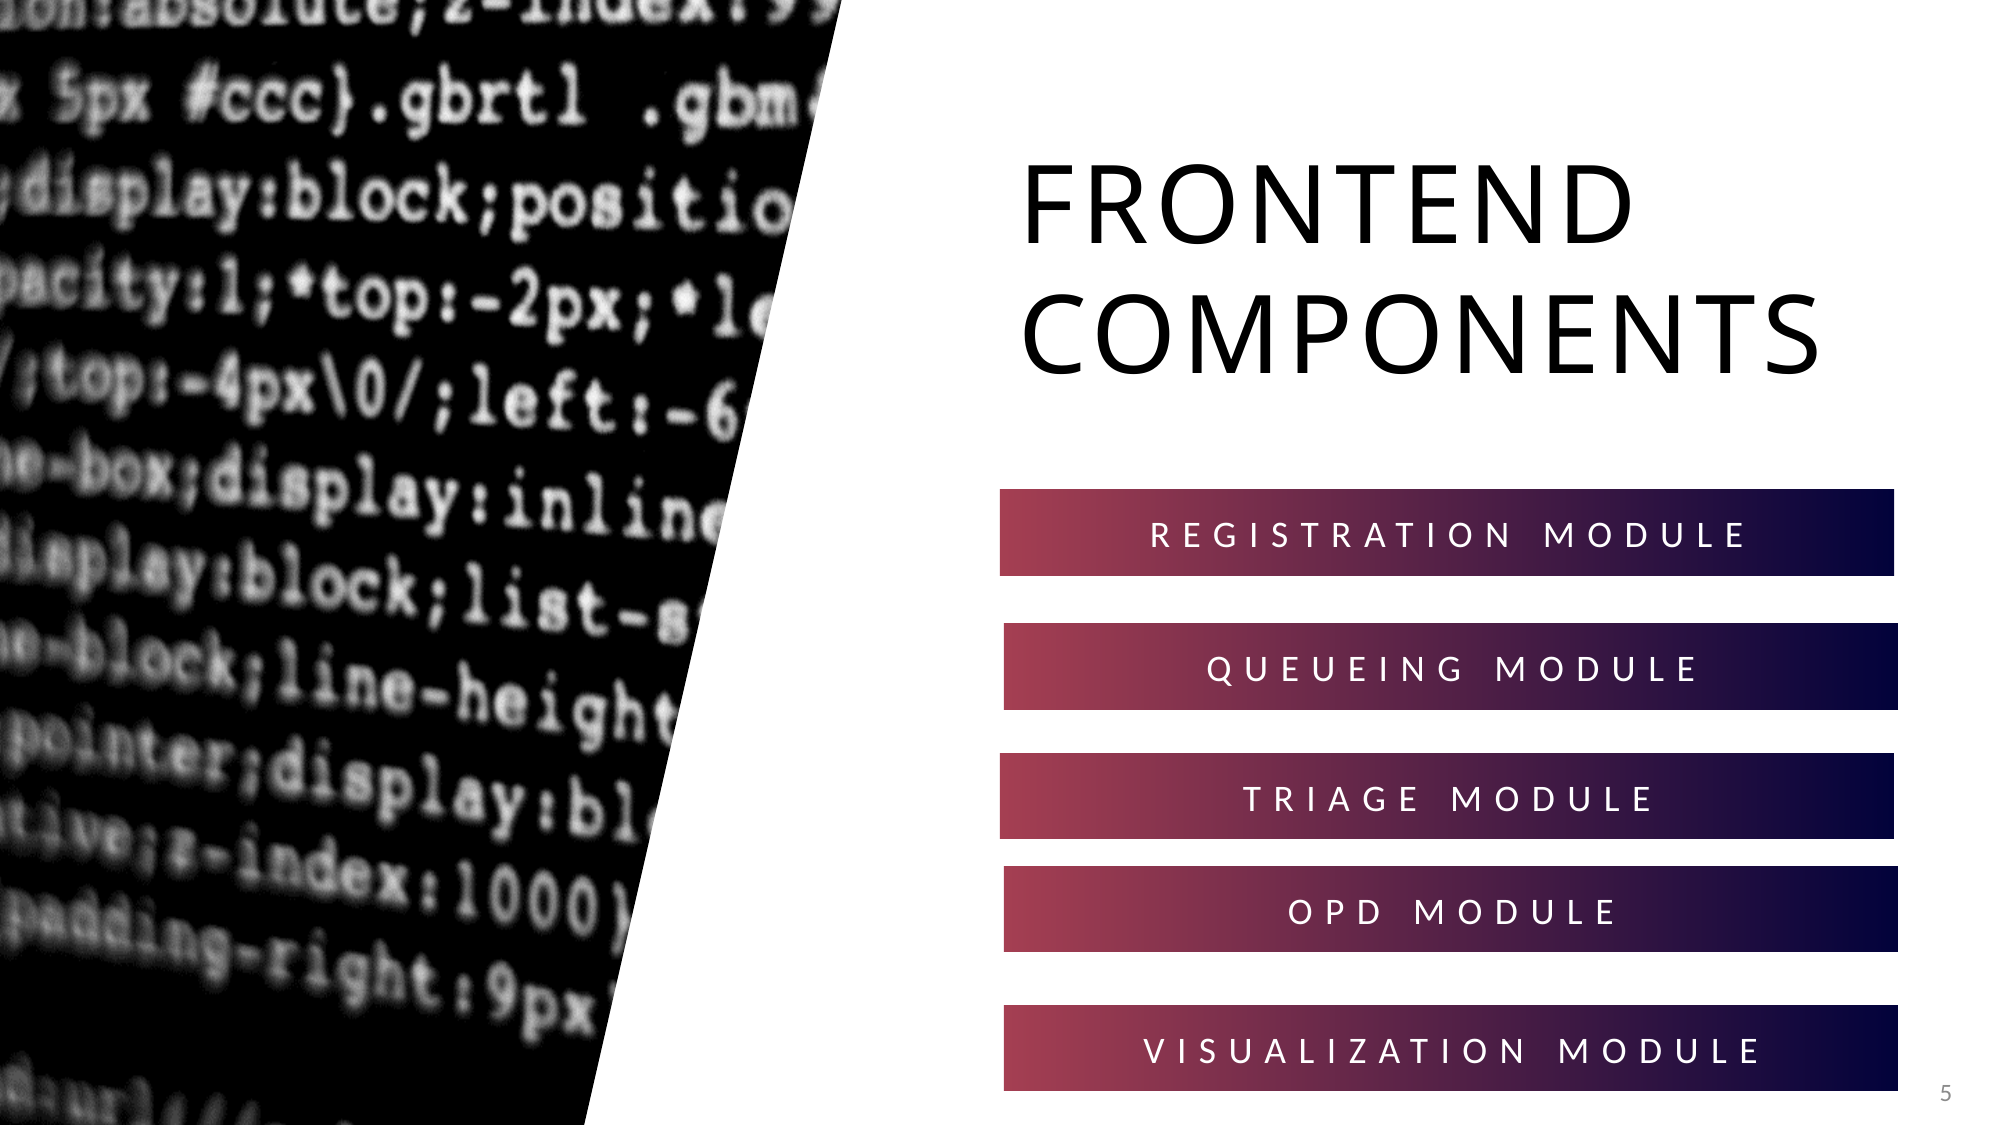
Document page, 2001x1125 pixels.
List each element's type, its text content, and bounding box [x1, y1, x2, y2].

text_box VISUALIZATION MODULE [1003, 1005, 1898, 1091]
slide_number 5 [1894, 1061, 1968, 1121]
text_box Opd module [1003, 866, 1898, 952]
picture [0, 0, 842, 1125]
list REGISTRATION MODULE [999, 489, 1895, 576]
text_box TRIAGE MODULE [999, 753, 1894, 839]
title FRONTEND COMPONENTS [1003, 116, 1846, 403]
text_box QUEUEING MODULE [1003, 623, 1898, 710]
